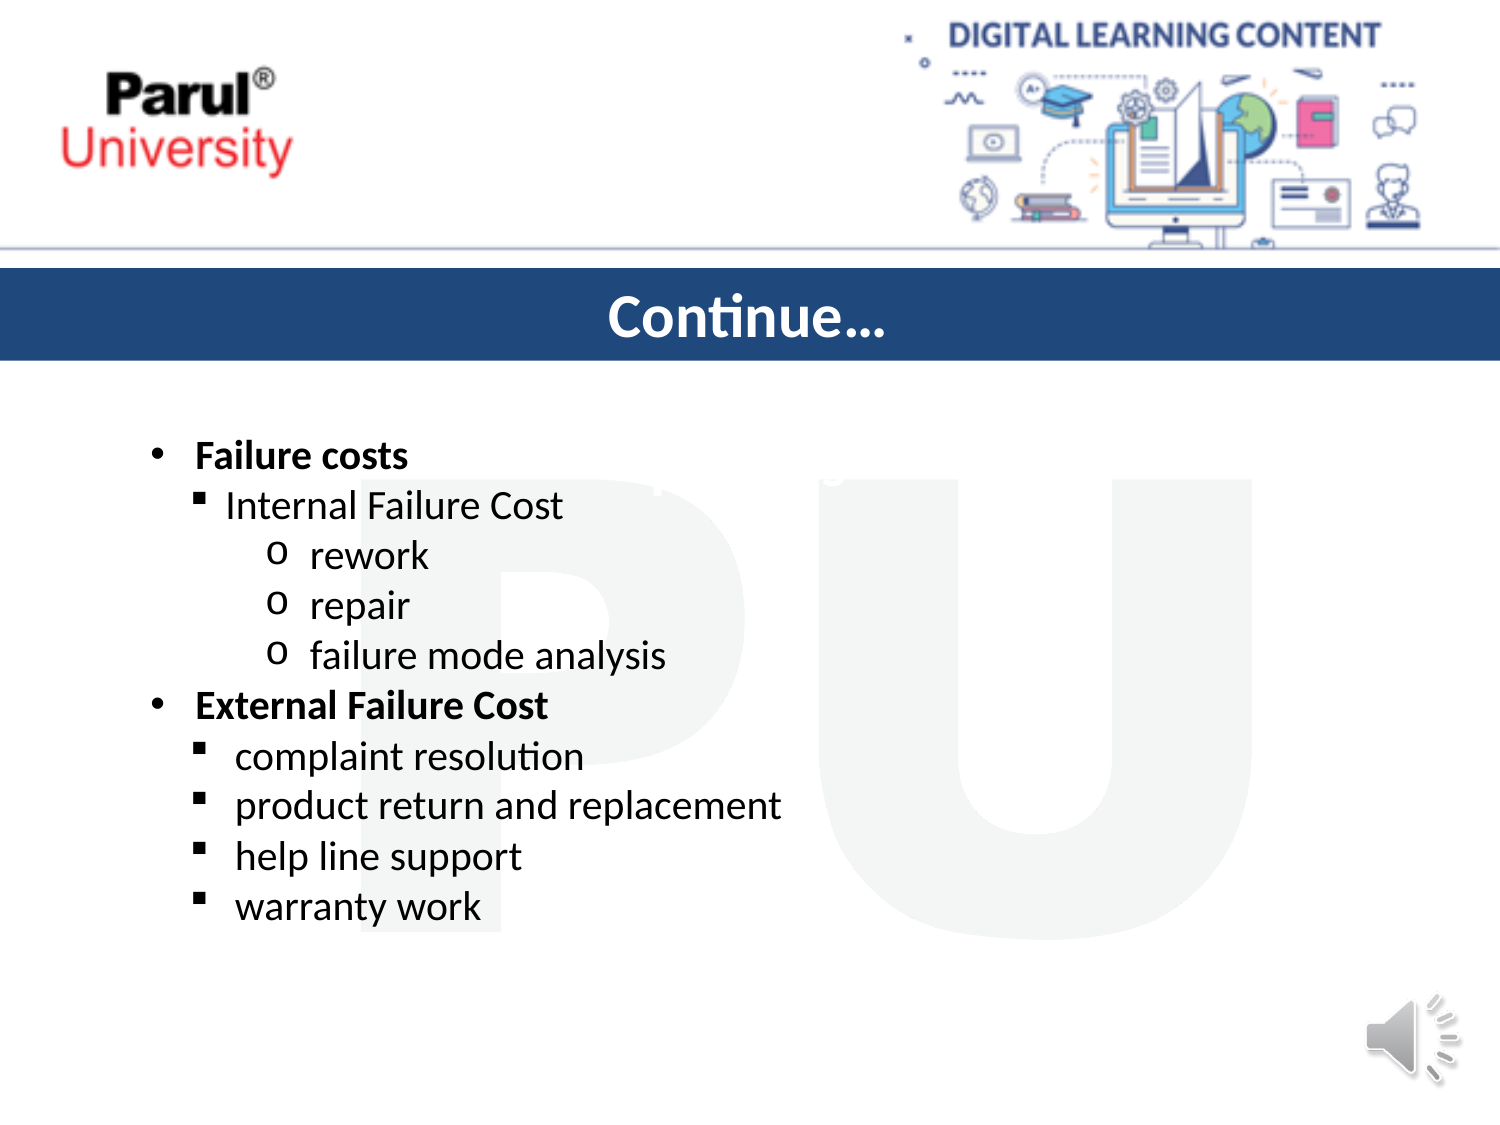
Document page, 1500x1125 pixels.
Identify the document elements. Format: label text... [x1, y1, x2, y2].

text_box Continue… process [29, 276, 1467, 358]
picture [1364, 989, 1465, 1090]
text_box Failure costs Internal Failure Cost rework repair failure mode analysis External Failure Cost complaint resolution product return and replacement help line support warranty work [135, 420, 1317, 936]
picture [0, 0, 1500, 268]
picture [359, 479, 1252, 940]
text_box [0, 275, 1500, 361]
